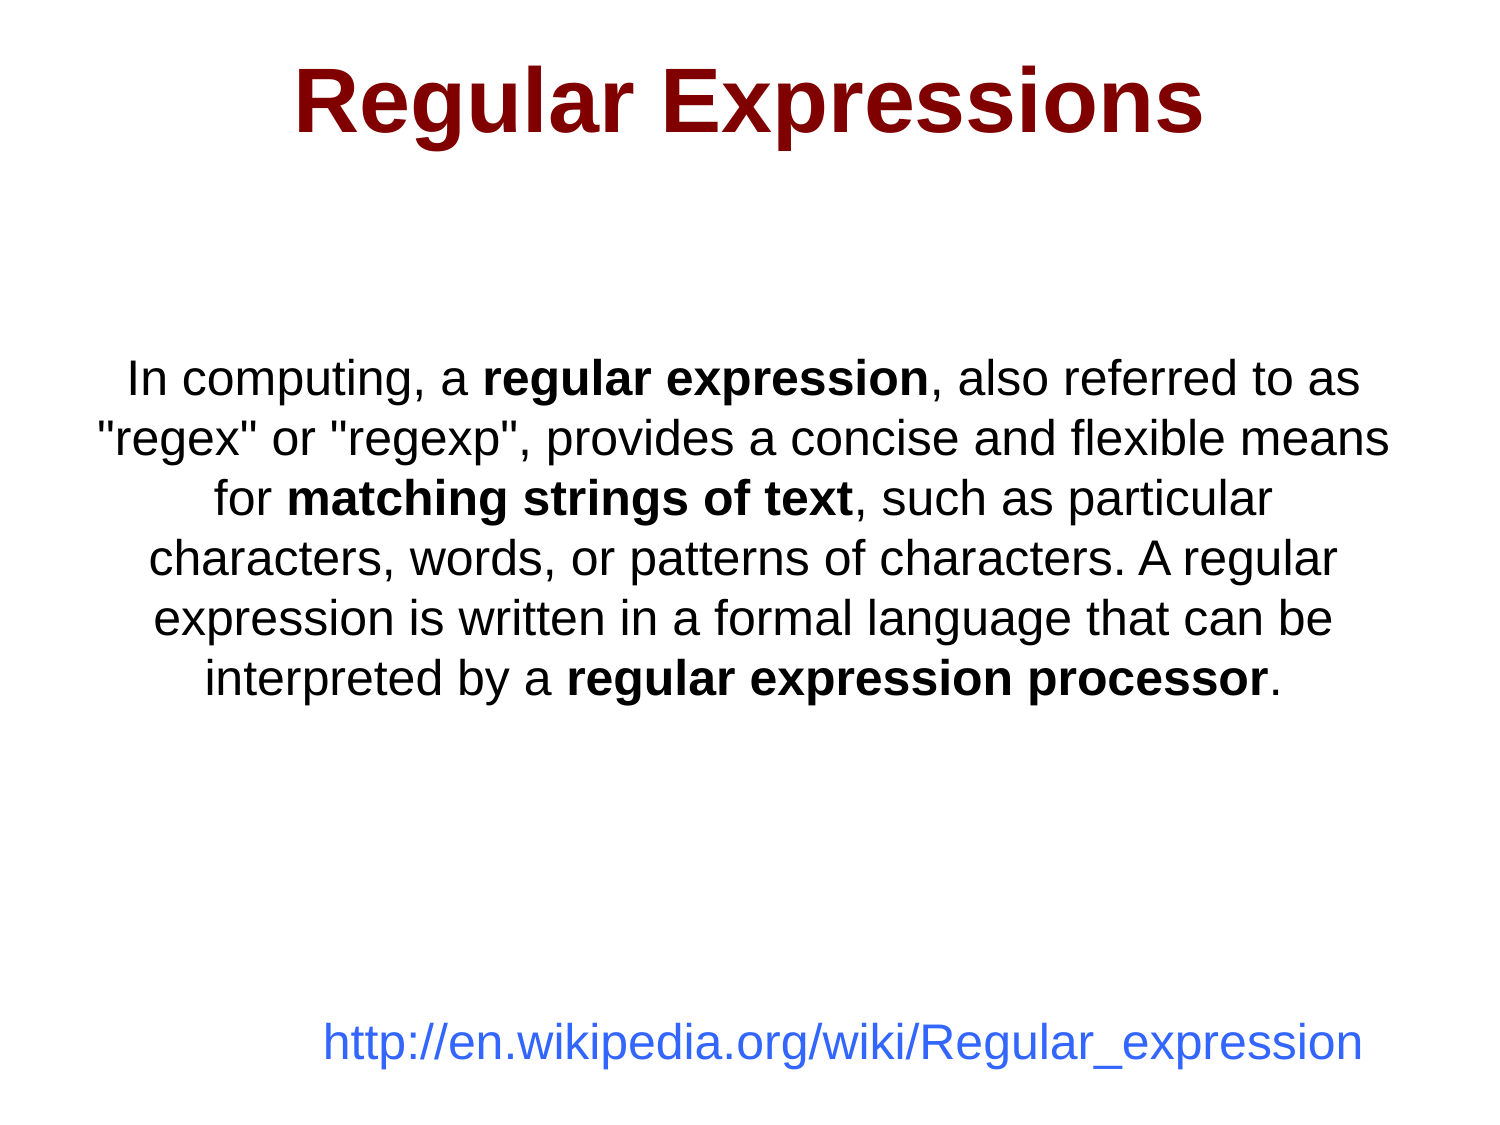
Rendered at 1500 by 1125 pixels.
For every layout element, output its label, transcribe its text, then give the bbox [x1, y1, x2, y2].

title Regular Expressions [24, 24, 1475, 168]
text_box In computing, a regular expression, also referred to as "regex" or "regexp", provides a concise and flexible means for matching strings of text, such as particular characters, words, or patterns of characters. A regular expression is written in a formal language that can be interpreted by a regular expression processor. [87, 262, 1400, 788]
text_box http://en.wikipedia.org/wiki/Regular_expression [322, 1008, 1365, 1070]
